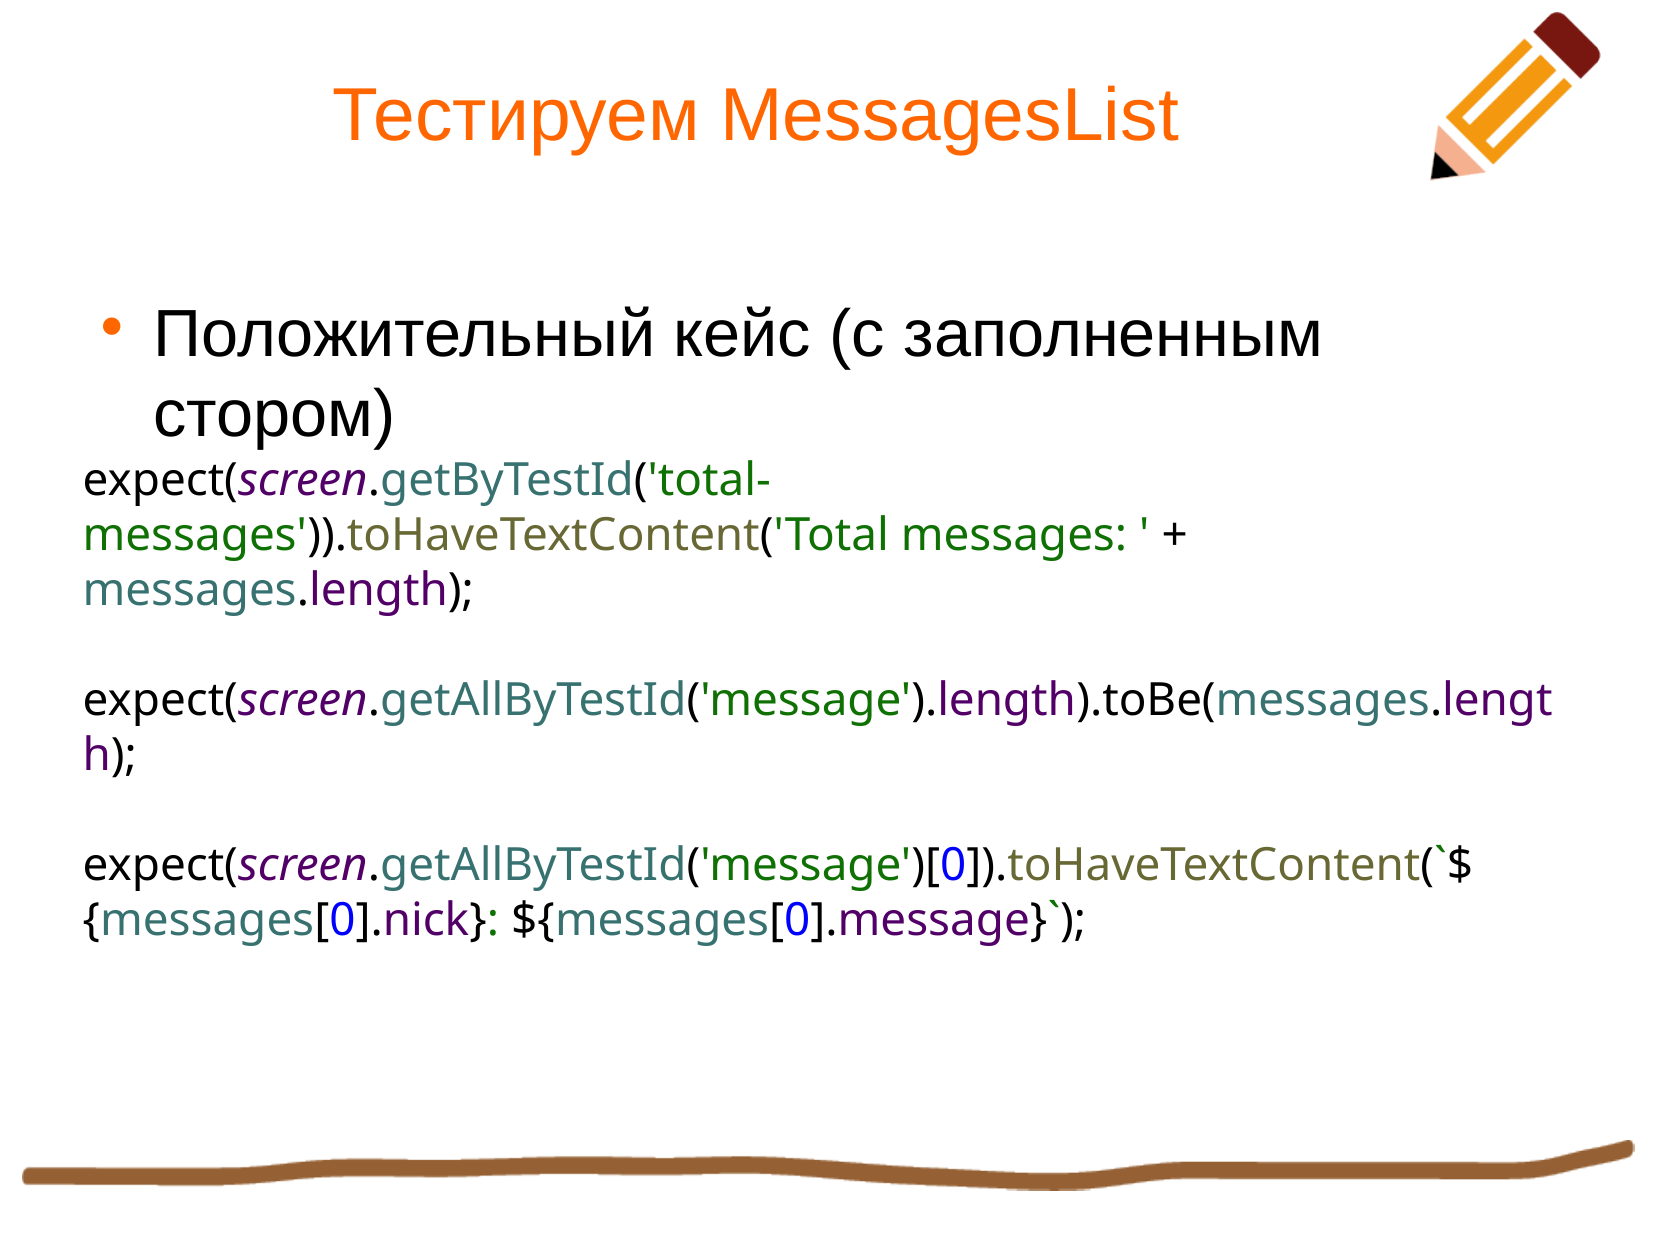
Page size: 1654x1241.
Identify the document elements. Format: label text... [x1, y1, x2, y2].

text_box Тестируем MessagesList [82, 49, 1429, 172]
picture [22, 1140, 82, 1191]
text_box Положительный кейс (c заполненным стором) expect(screen.getByTestId('total-messages')).toHaveTextContent('Total messages: ' + messages.length); expect(screen.getAllByTestId('message').length).toBe(messages.length); expect(screen.getAllByTestId('message')[0]).toHaveTextContent(`${messages[0].nick}: ${messages[0].message}`); [82, 290, 1571, 1241]
picture [1430, 12, 1601, 181]
picture [1571, 1140, 1635, 1191]
